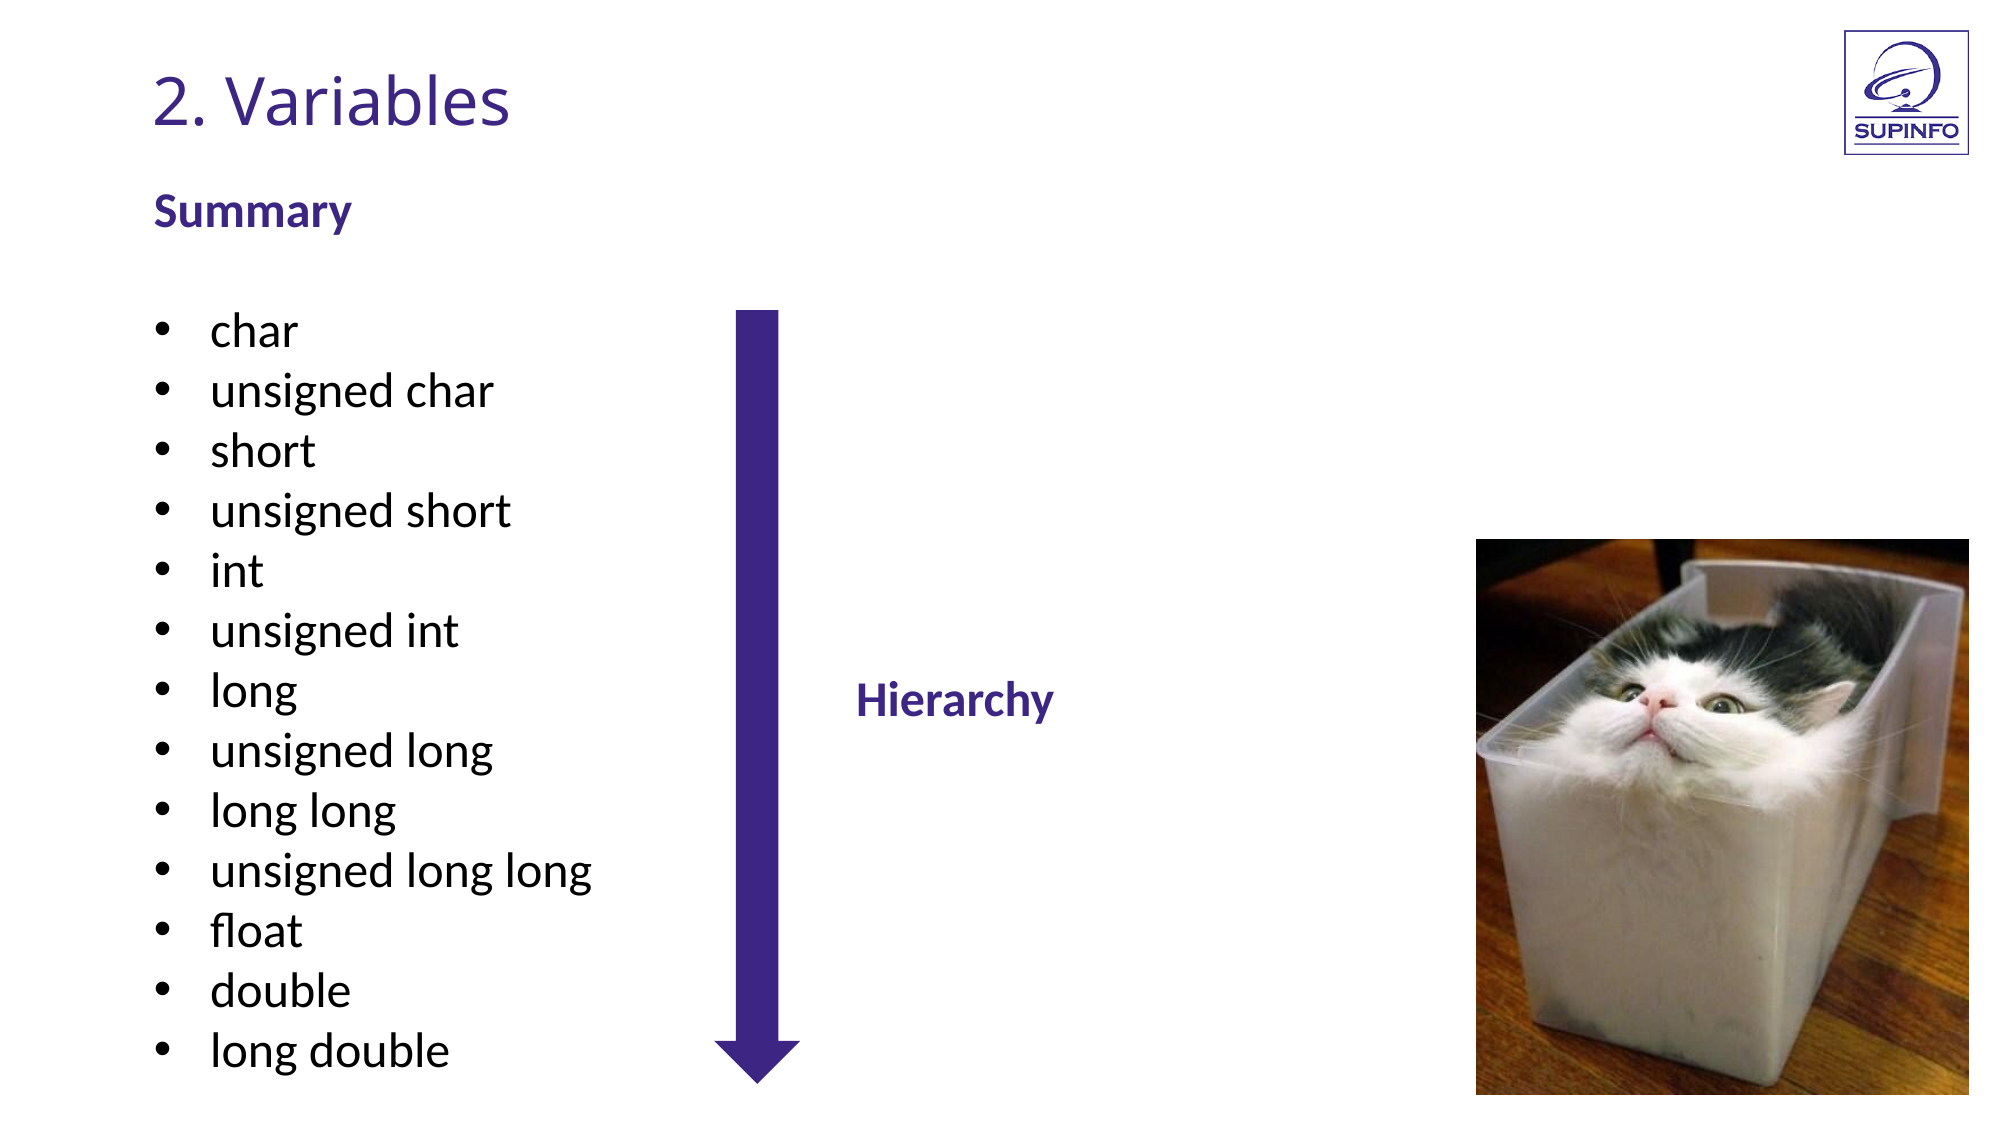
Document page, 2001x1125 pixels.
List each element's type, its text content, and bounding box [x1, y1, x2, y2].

text_box Hierarchy [841, 658, 1070, 734]
text_box [714, 310, 801, 1084]
picture [1476, 539, 1969, 1095]
picture [1844, 30, 1969, 155]
text_box Summary char unsigned char short unsigned short int unsigned int long unsigned long long long unsigned long long float double long double [139, 170, 1895, 1086]
text_box 2. Variables [137, 59, 1844, 155]
